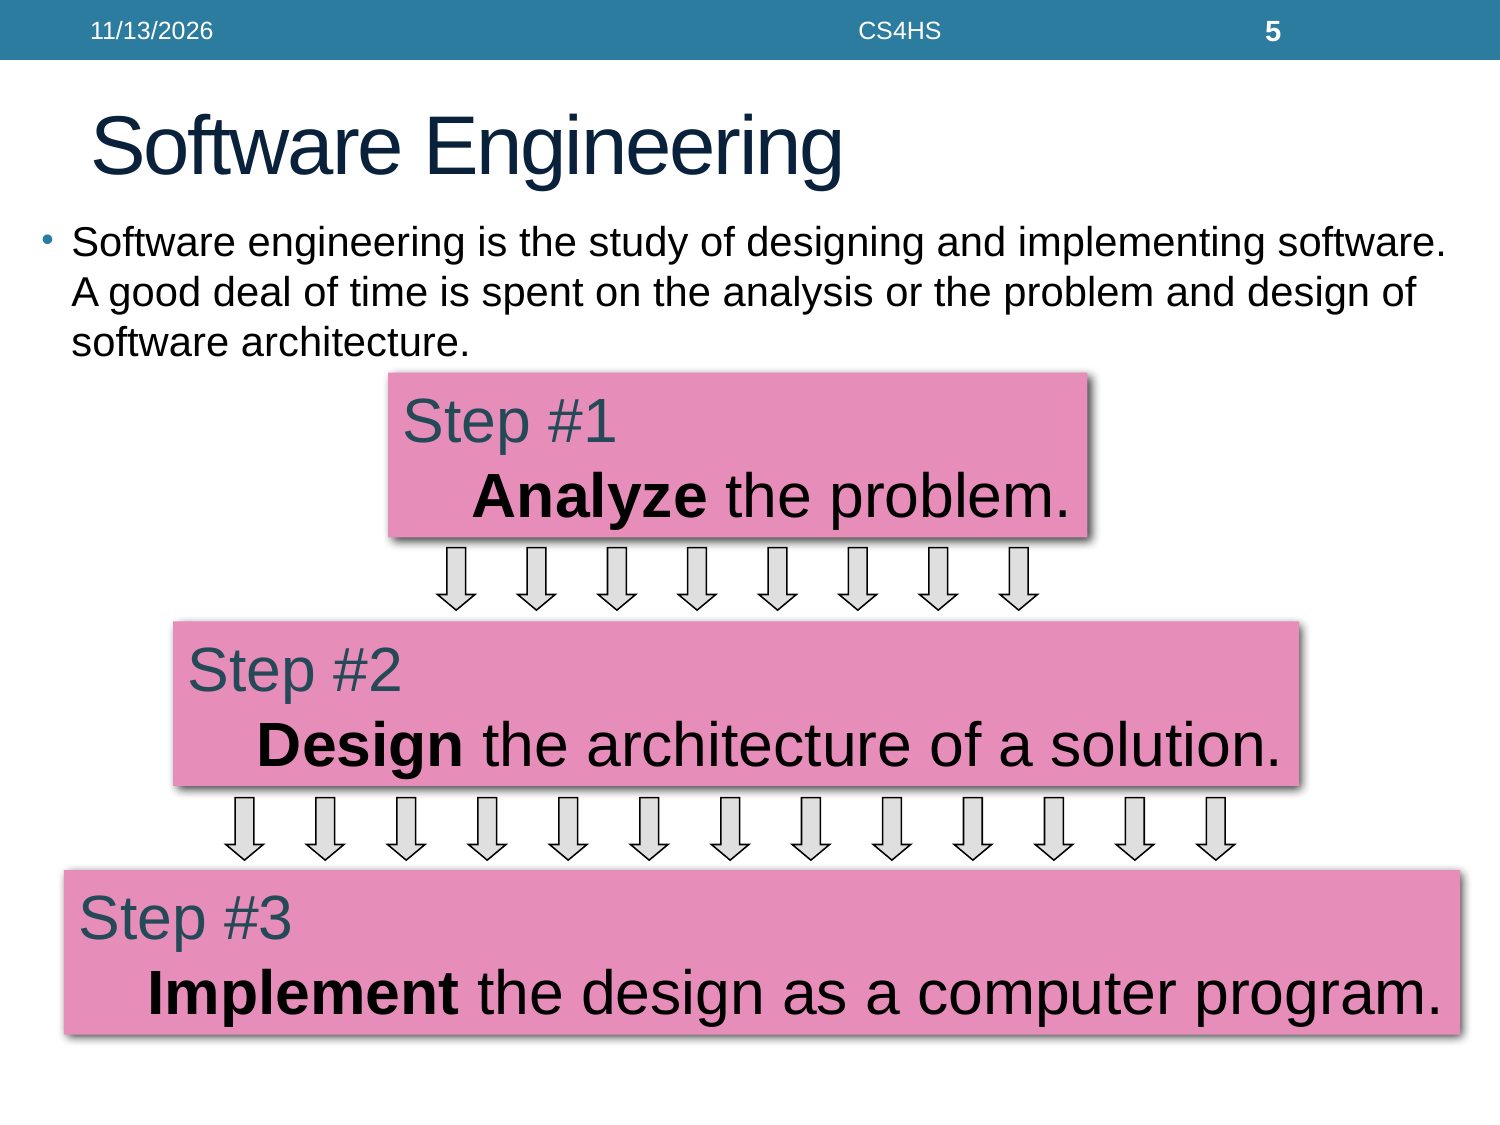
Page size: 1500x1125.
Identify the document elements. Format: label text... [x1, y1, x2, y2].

slide_number 5 [1250, 3, 1425, 57]
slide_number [75, 3, 550, 57]
title Software Engineering [75, 60, 1425, 207]
footer CS4HS [562, 3, 1238, 57]
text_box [62, 372, 1462, 1036]
list Software engineering is the study of designing and implementing software. A good deal of time is spent on the analysis or the problem and design of software architecture. [26, 207, 1491, 405]
